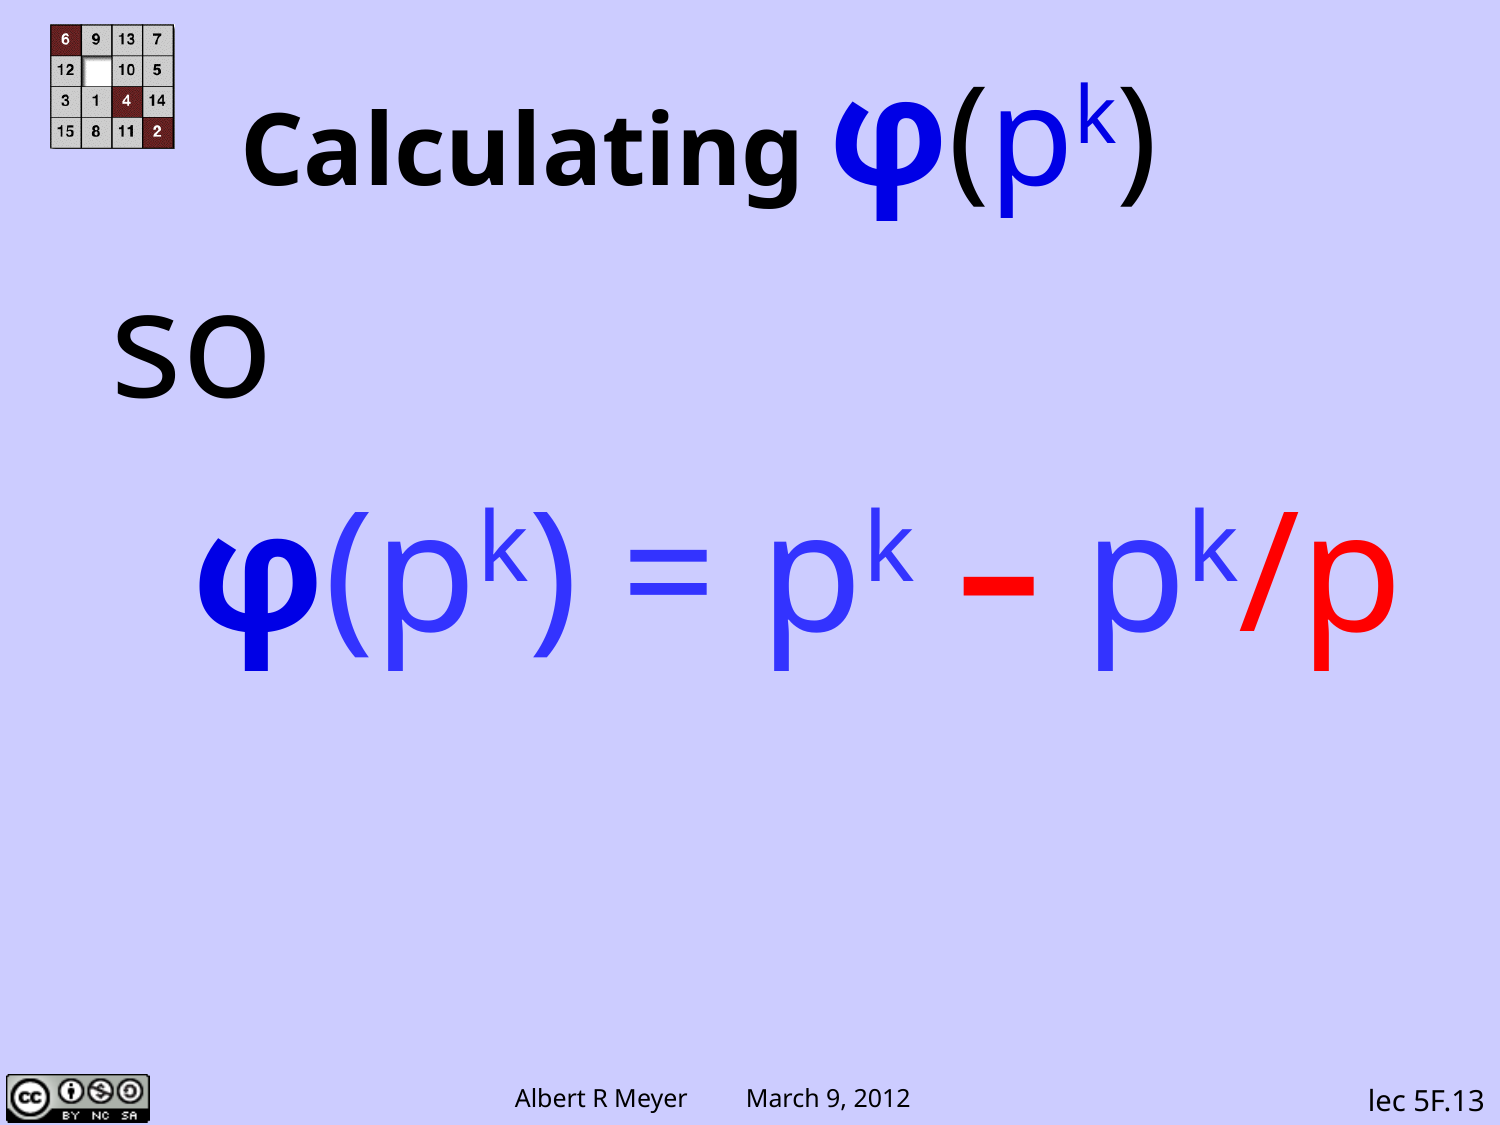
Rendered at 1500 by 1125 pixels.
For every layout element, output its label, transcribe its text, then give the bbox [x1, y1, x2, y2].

slide_number lec 5F.13 [1062, 1074, 1500, 1125]
text_box so [95, 240, 288, 436]
text_box φ(pk) = pk – pk/p [177, 457, 1419, 673]
picture [6, 1074, 150, 1123]
picture [50, 24, 175, 149]
text_box Calculating φ(pk) [224, 24, 1200, 225]
